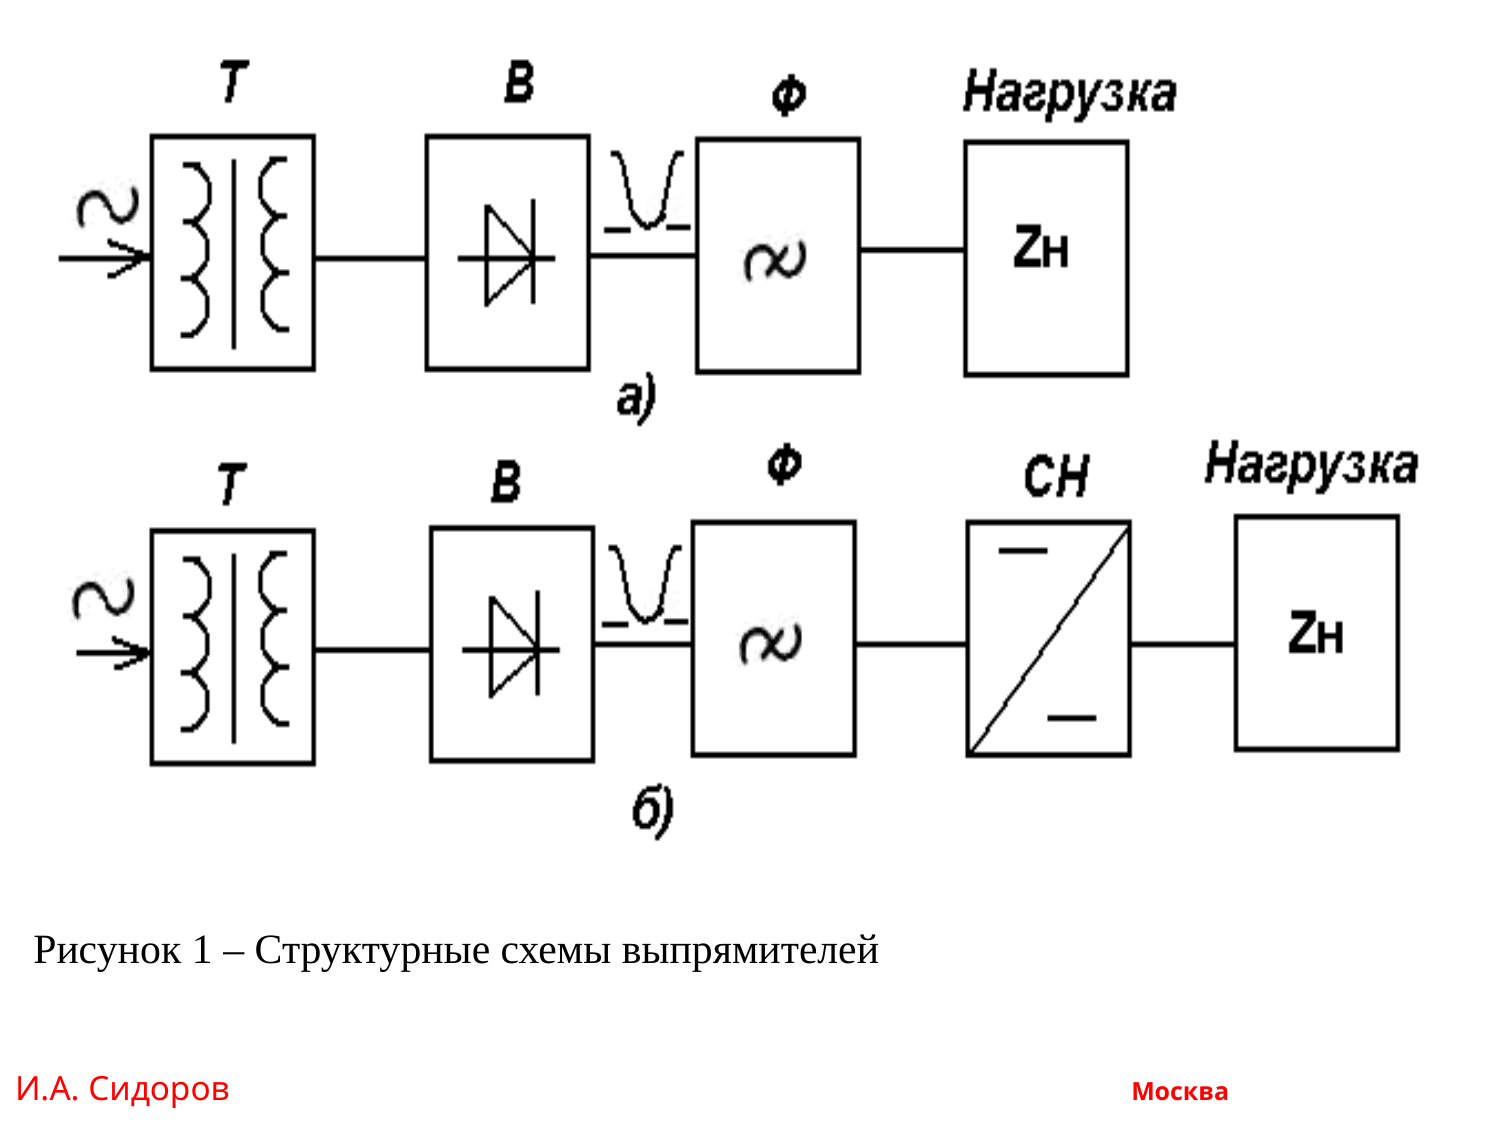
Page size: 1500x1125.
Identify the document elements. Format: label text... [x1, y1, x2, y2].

text_box Рисунок 1 – Структурные схемы выпрямителей [25, 914, 1493, 979]
picture [15, 23, 1496, 878]
text_box И.А. Сидоров Москва [7, 1029, 1493, 1115]
